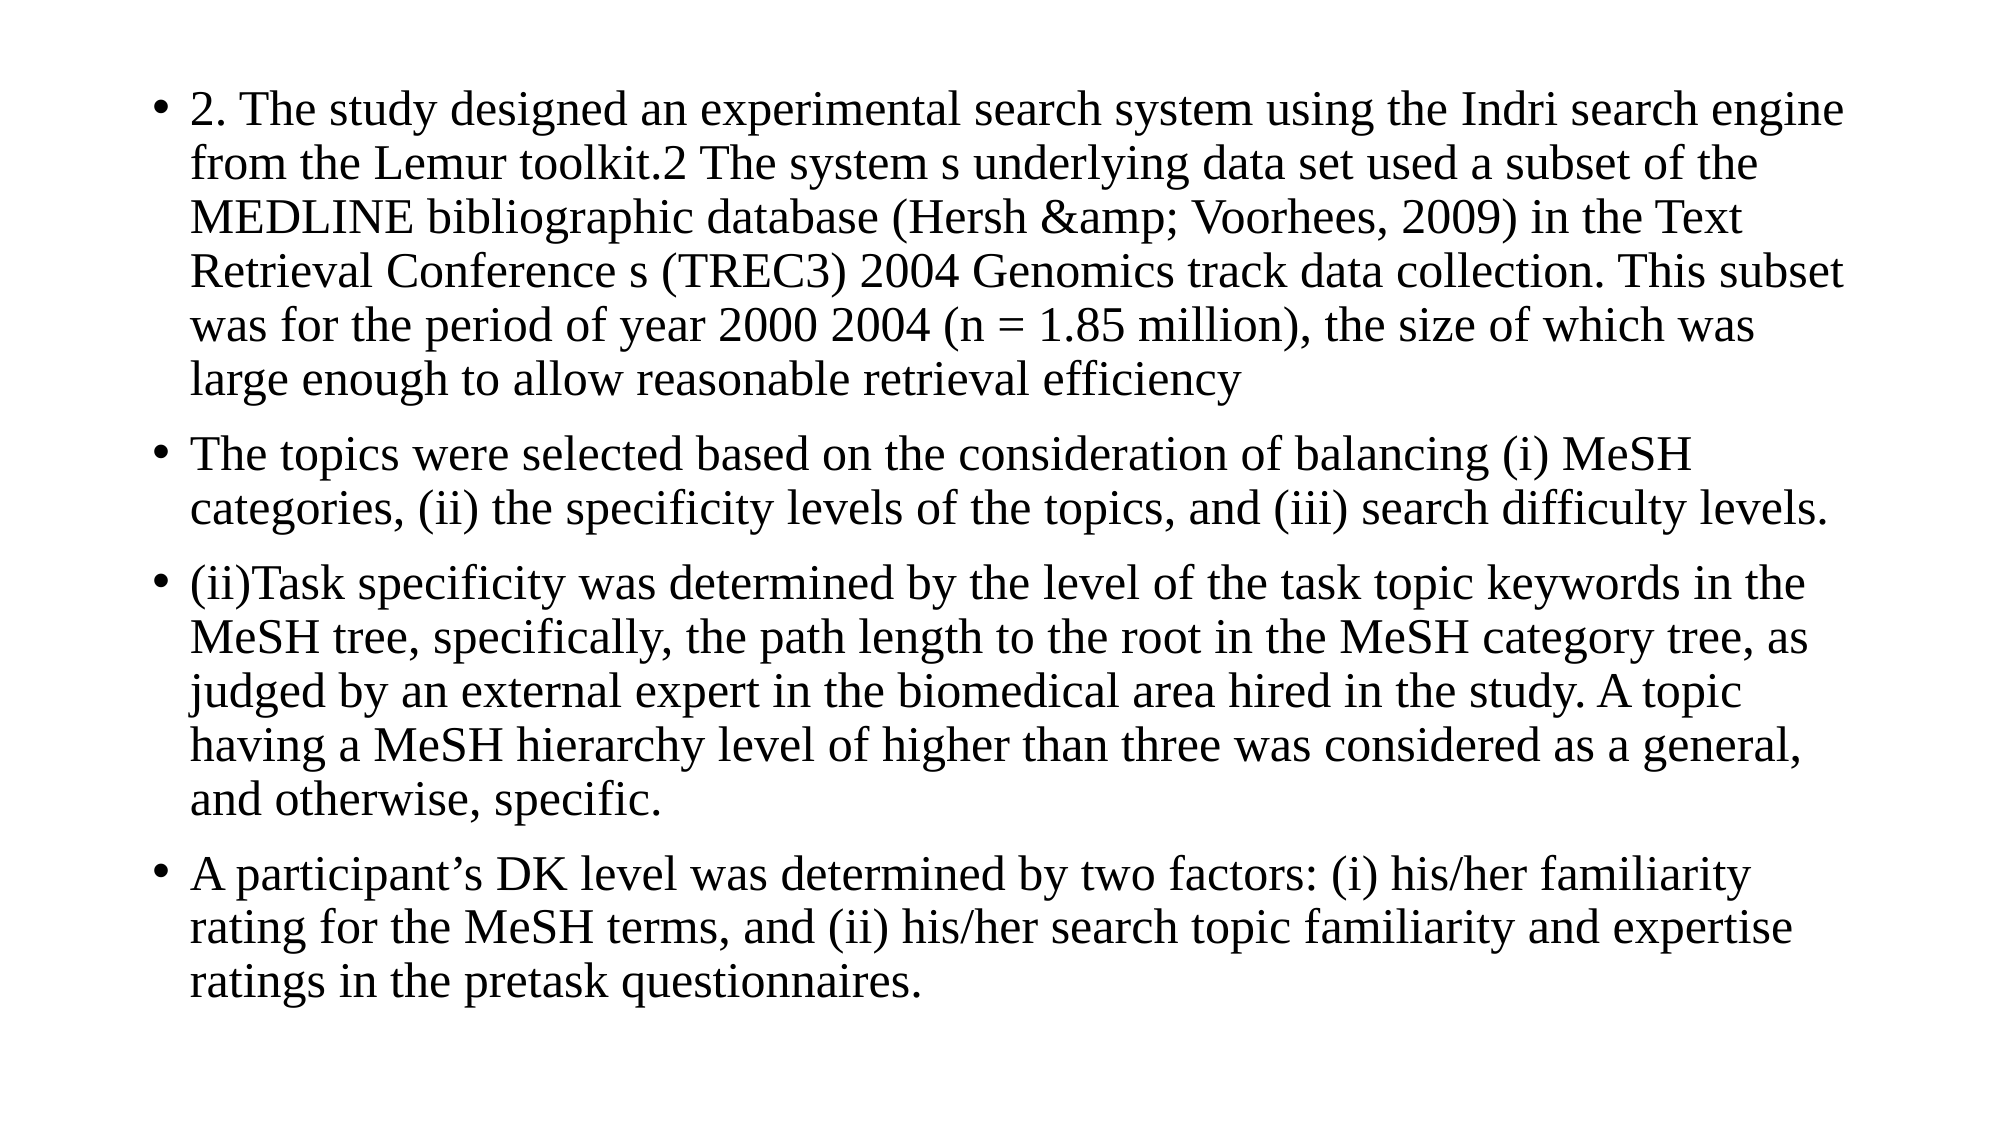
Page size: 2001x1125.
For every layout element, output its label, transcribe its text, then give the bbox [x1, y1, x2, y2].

list 2. The study designed an experimental search system using the Indri search engine from the Lemur toolkit.2 The system s underlying data set used a subset of the MEDLINE bibliographic database (Hersh &amp; Voorhees, 2009) in the Text Retrieval Conference s (TREC3) 2004 Genomics track data collection. This subset was for the period of year 2000 2004 (n = 1.85 million), the size of which was large enough to allow reasonable retrieval efficiency The topics were selected based on the consideration of balancing (i) MeSH categories, (ii) the specificity levels of the topics, and (iii) search difficulty levels. (ii)Task specificity was determined by the level of the task topic keywords in the MeSH tree, specifically, the path length to the root in the MeSH category tree, as judged by an external expert in the biomedical area hired in the study. A topic having a MeSH hierarchy level of higher than three was considered as a general, and otherwise, specific. A participant’s DK level was determined by two factors: (i) his/her familiarity rating for the MeSH terms, and (ii) his/her search topic familiarity and expertise ratings in the pretask questionnaires. [137, 75, 1863, 1030]
